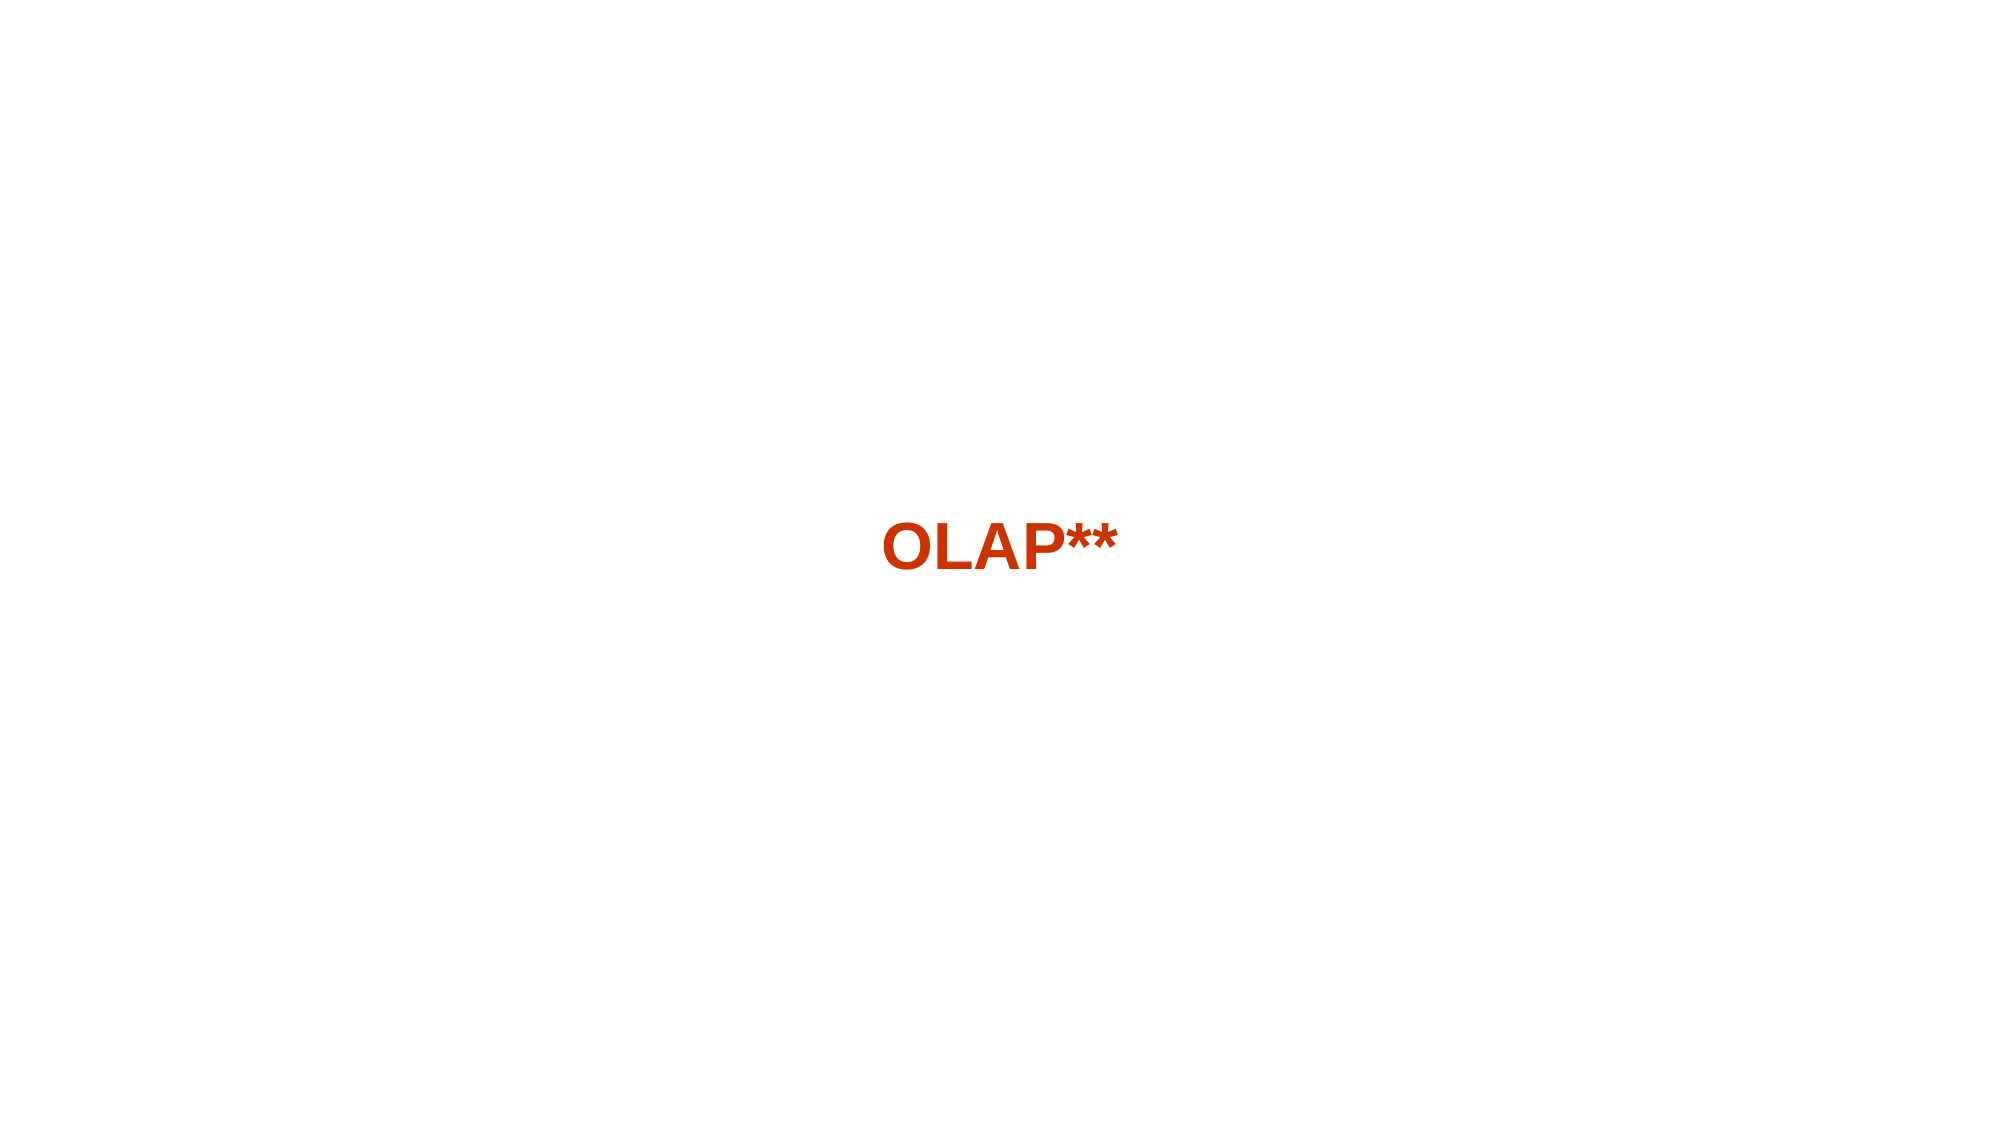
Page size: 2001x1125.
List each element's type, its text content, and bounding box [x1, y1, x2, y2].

title OLAP** [149, 349, 1851, 591]
